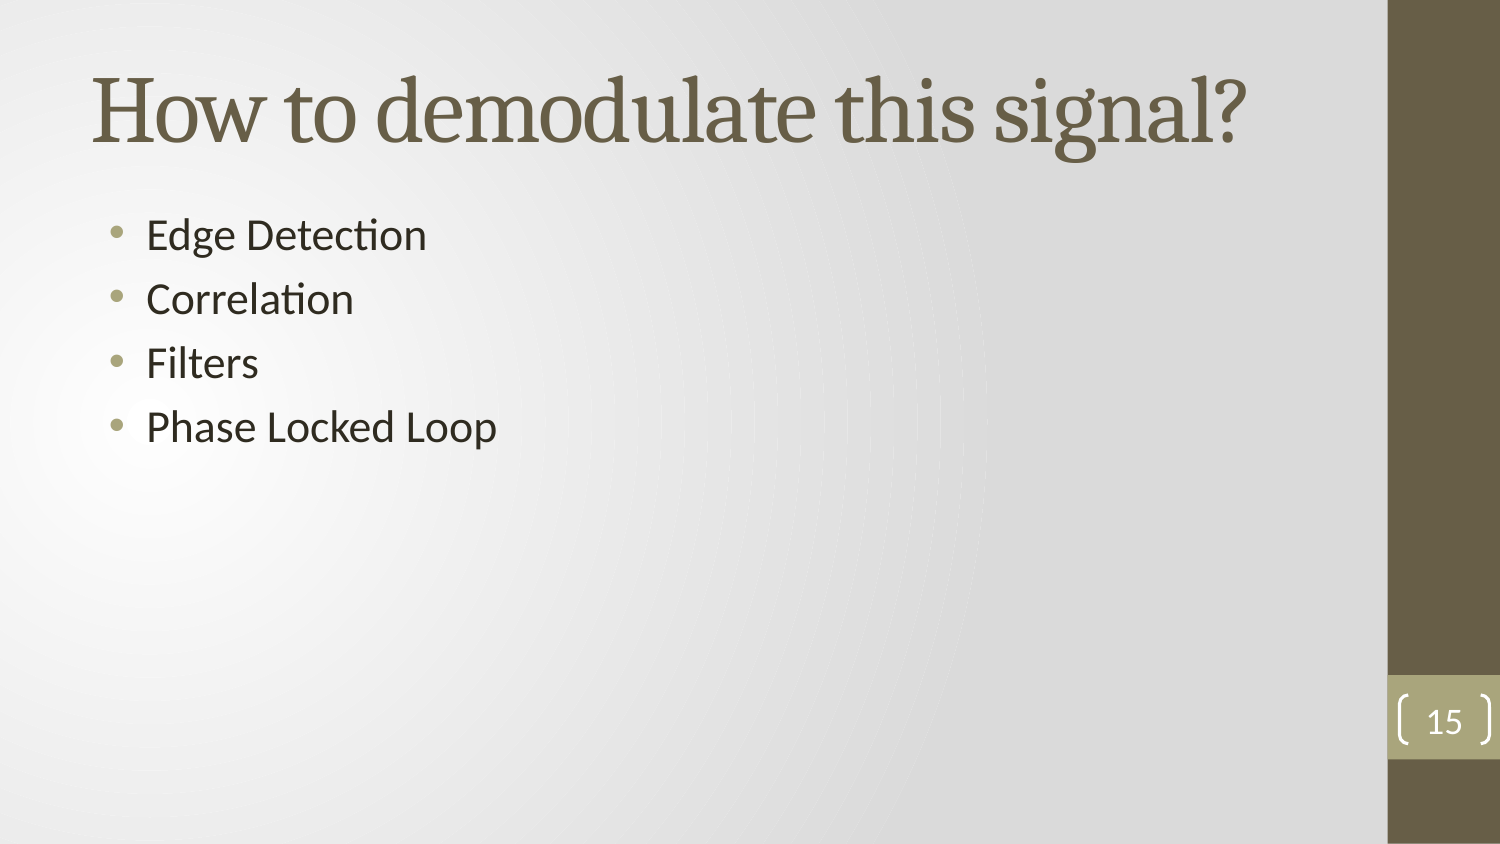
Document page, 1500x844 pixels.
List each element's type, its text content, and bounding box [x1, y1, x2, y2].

list Edge Detection Correlation Filters Phase Locked Loop [75, 196, 1325, 788]
slide_number 15 [1397, 693, 1492, 746]
title How to demodulate this signal? [75, 33, 1325, 175]
